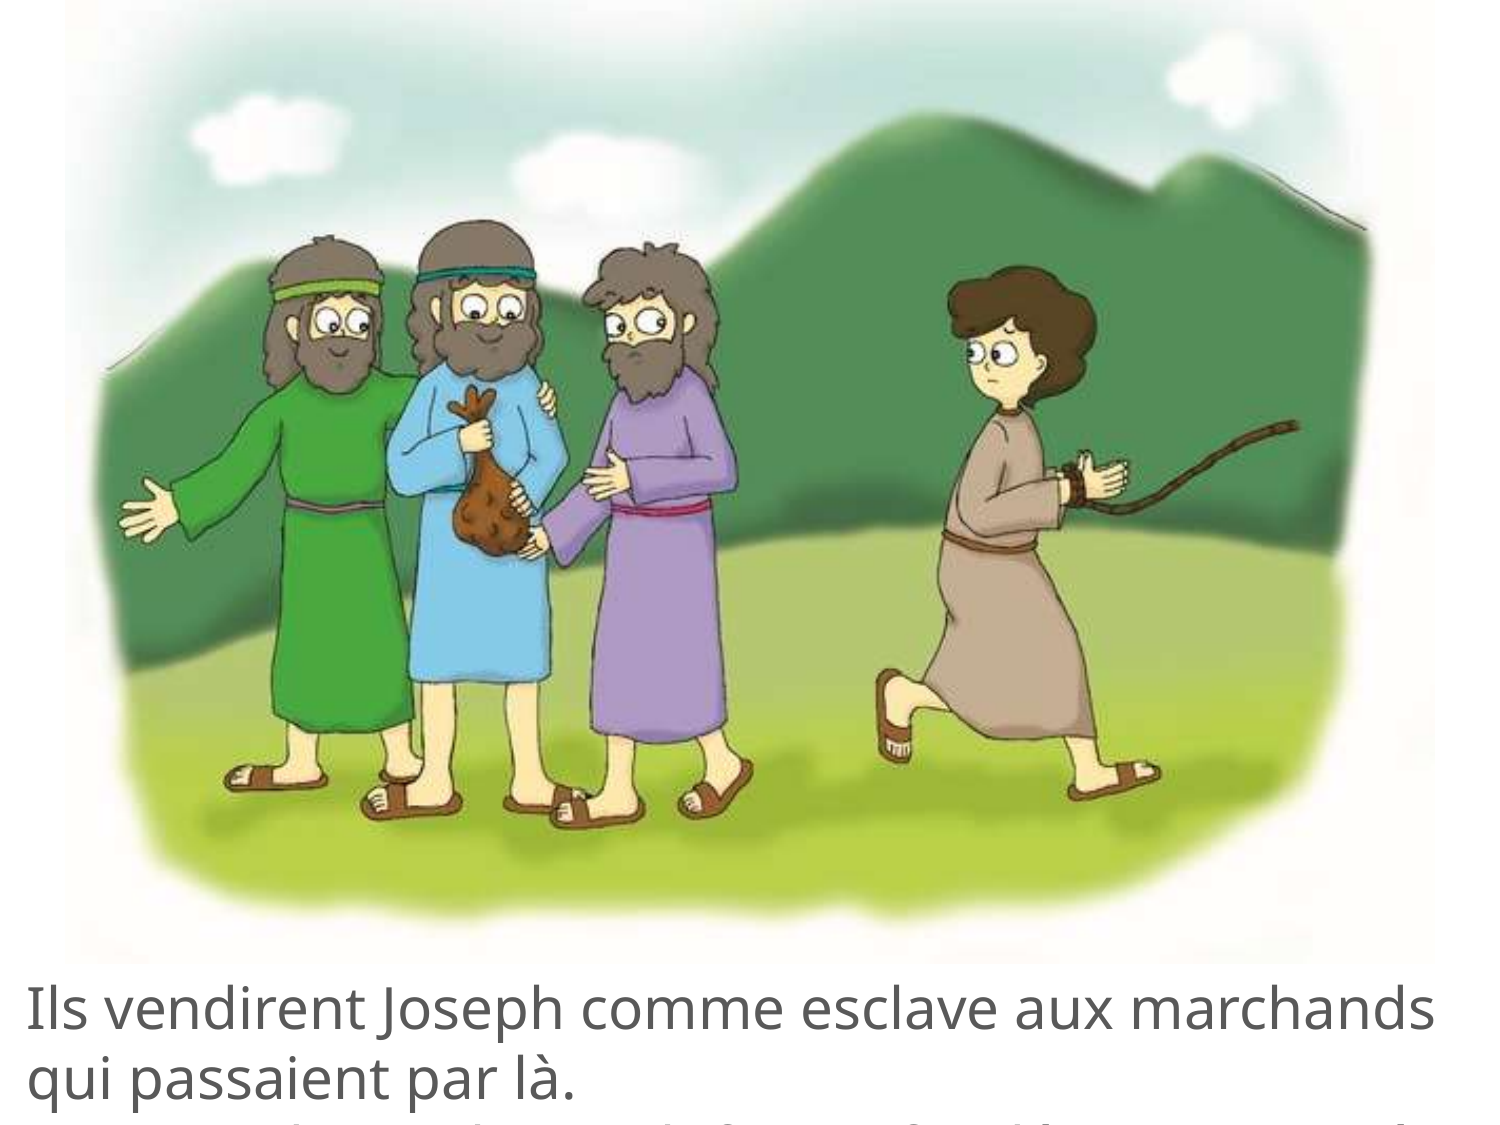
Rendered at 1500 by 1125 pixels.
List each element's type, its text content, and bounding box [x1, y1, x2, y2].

text_box Ils vendirent Joseph comme esclave aux marchands qui passaient par là. En entendant cela, Jacob fut profondément attristé. [11, 964, 1498, 1125]
picture [64, 0, 1436, 965]
